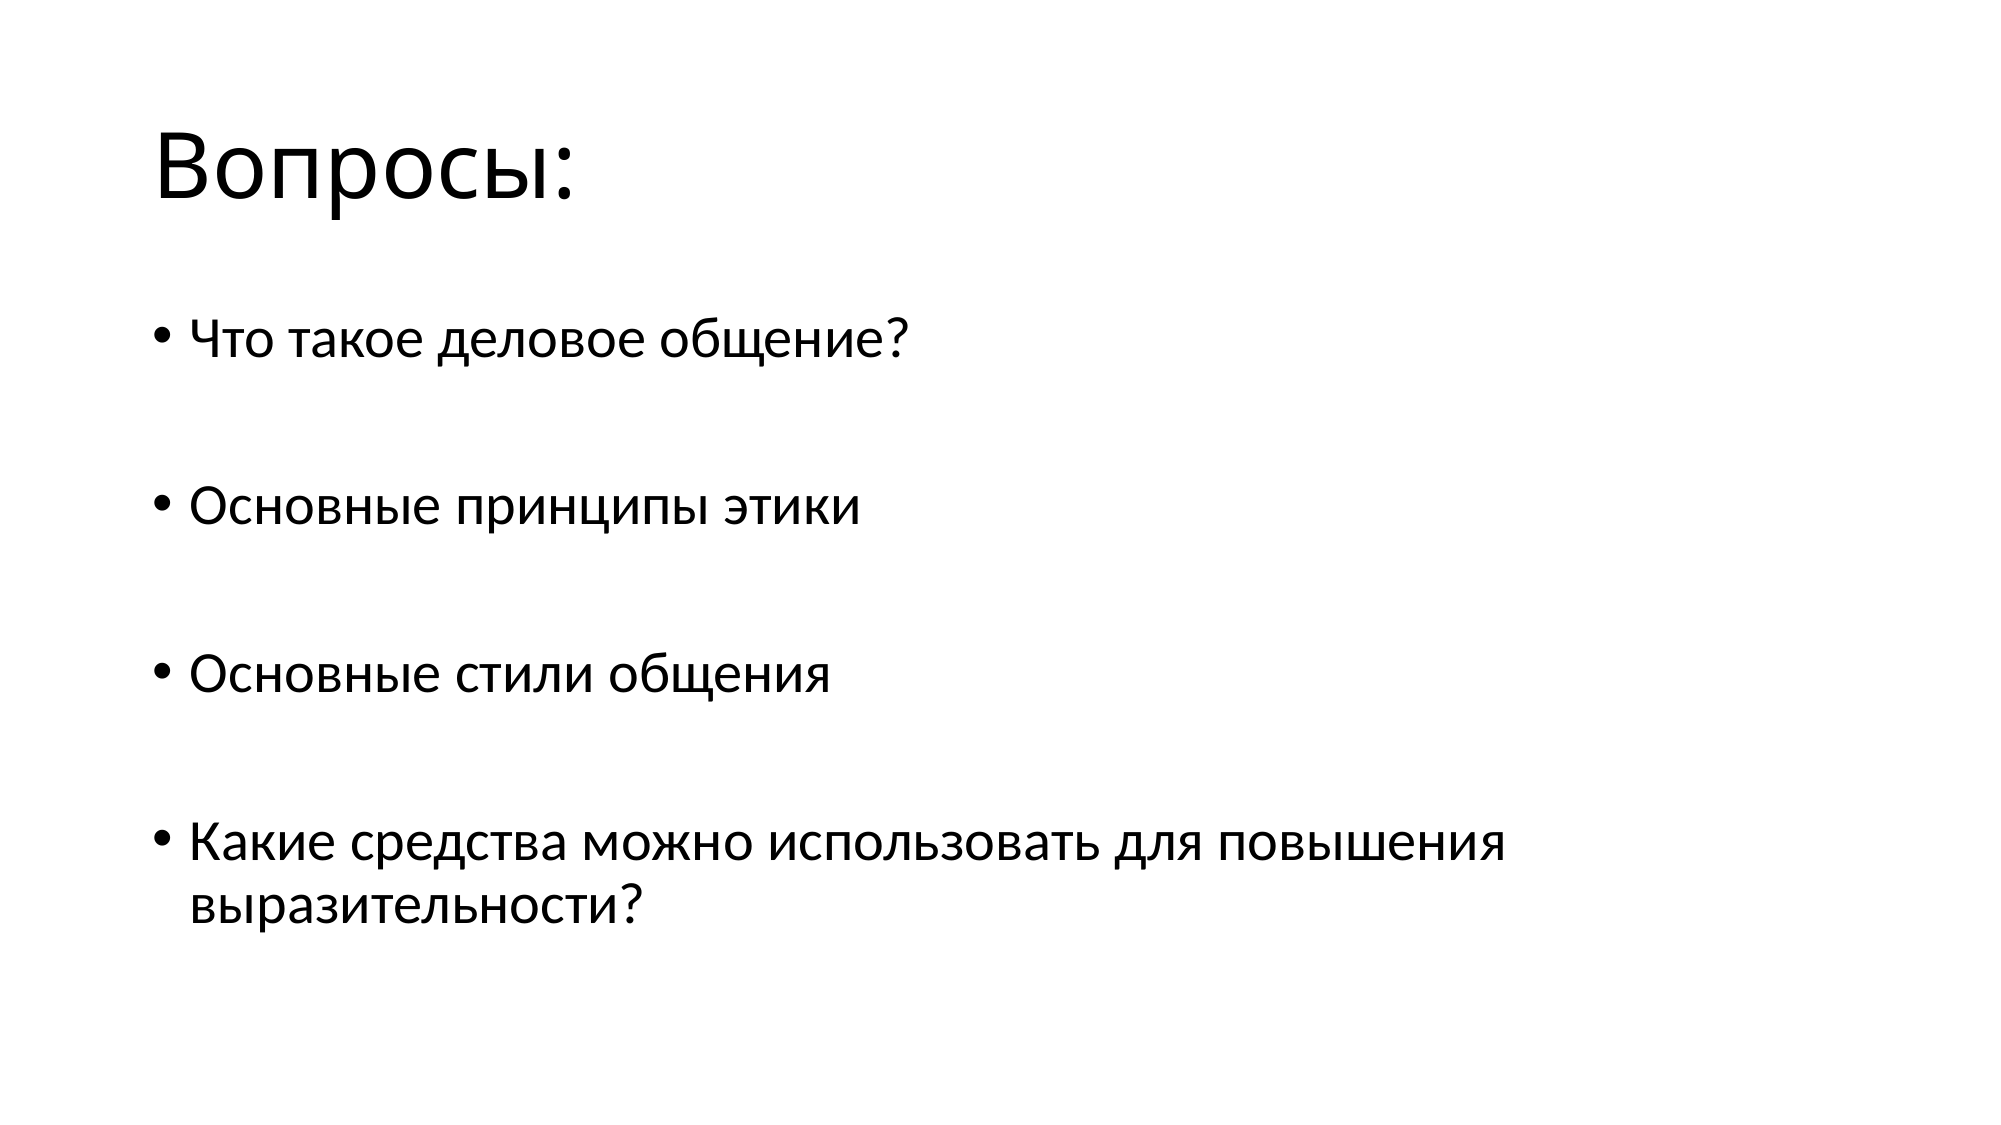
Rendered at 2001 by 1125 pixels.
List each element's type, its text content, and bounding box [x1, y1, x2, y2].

list Что такое деловое общение? Основные принципы этики Основные стили общения Какие средства можно использовать для повышения выразительности? [137, 299, 1863, 1014]
title Вопросы: [137, 59, 1863, 278]
